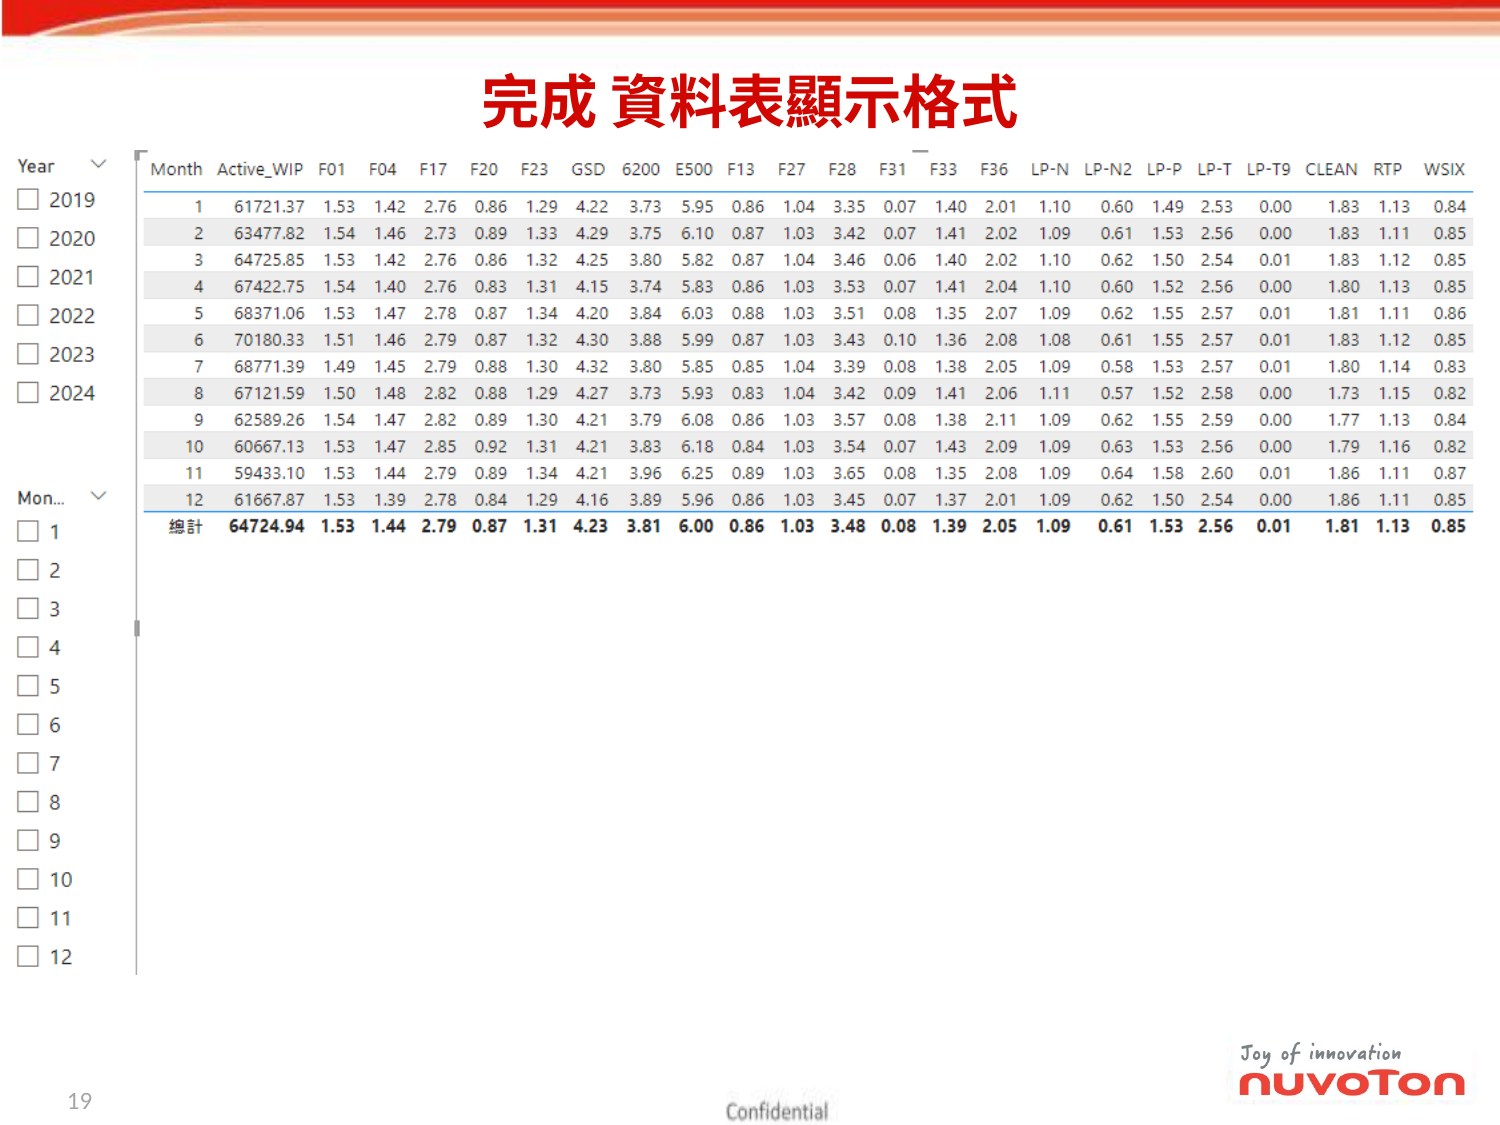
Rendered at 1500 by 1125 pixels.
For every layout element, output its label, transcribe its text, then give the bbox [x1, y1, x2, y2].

picture [0, 0, 1500, 1125]
slide_number 18 [0, 1069, 160, 1125]
title 完成 資料表顯示格式 [75, 66, 1425, 148]
